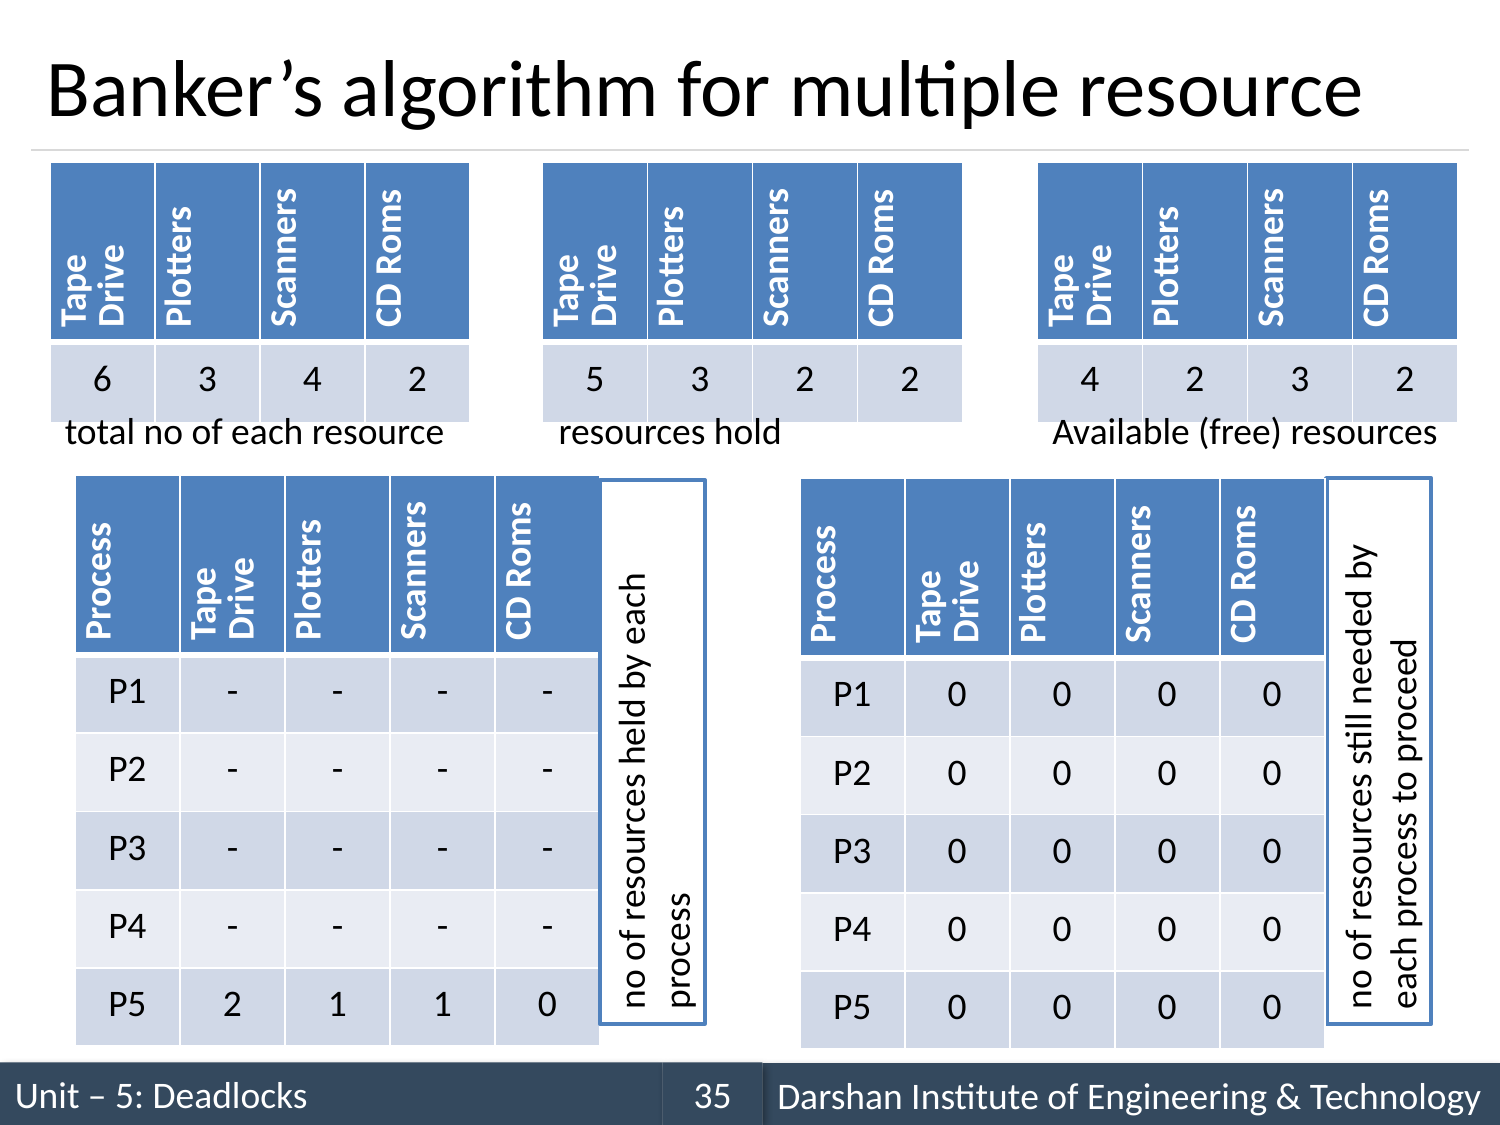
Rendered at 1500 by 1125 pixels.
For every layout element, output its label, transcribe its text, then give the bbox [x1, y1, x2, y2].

table_cell - [496, 734, 598, 811]
table_header Scanners [261, 163, 364, 339]
table_header Tape Drive [543, 163, 647, 339]
table_cell 0 [906, 894, 1009, 970]
table_cell 0 [1221, 661, 1324, 736]
table_cell - [496, 658, 598, 732]
table_cell 0 [906, 972, 1009, 1048]
text_box no of resources held by each process [598, 478, 707, 1026]
table_cell 4 [1038, 345, 1142, 399]
table_cell - [391, 658, 494, 732]
table_header Plotters [286, 476, 389, 652]
table_cell 3 [156, 345, 259, 399]
table_cell 0 [1011, 737, 1114, 814]
table_header CD Roms [1353, 163, 1457, 339]
table_cell 2 [1143, 345, 1247, 399]
table_cell 0 [1221, 815, 1324, 892]
table_cell 2 [858, 345, 962, 422]
table_cell 0 [1011, 815, 1114, 892]
table_header CD Roms [496, 476, 599, 652]
text_box Available (free) resources [1037, 399, 1469, 460]
table_header CD Roms [1221, 479, 1324, 655]
table_cell 2 [366, 345, 469, 422]
table_cell 0 [1011, 894, 1114, 970]
table_cell 6 [51, 345, 154, 399]
table_cell 0 [906, 737, 1009, 814]
table_header Plotters [1011, 479, 1114, 655]
table_cell 0 [1221, 894, 1324, 970]
table_cell P1 [76, 658, 179, 732]
text_box resources hold [543, 399, 957, 460]
table_cell P4 [76, 891, 179, 967]
table_cell 0 [1116, 815, 1219, 892]
table_cell 2 [181, 969, 284, 1045]
table_cell 3 [1248, 345, 1352, 399]
table_header Scanners [391, 476, 494, 652]
table_cell 0 [906, 661, 1009, 736]
table_cell 4 [261, 345, 364, 399]
table_cell - [391, 734, 494, 811]
table_cell 1 [286, 969, 389, 1045]
table_cell - [181, 658, 284, 732]
table_cell 0 [1011, 661, 1114, 736]
table_cell P5 [801, 972, 904, 1048]
table_cell P4 [801, 894, 904, 970]
table_cell - [286, 658, 389, 732]
table_cell P5 [76, 969, 179, 1045]
table_cell - [181, 734, 284, 811]
table_cell 0 [1116, 894, 1219, 970]
table_header Tape Drive [181, 476, 284, 652]
table_header Plotters [156, 163, 259, 339]
table_cell - [286, 734, 389, 811]
table_header Scanners [753, 163, 857, 339]
table_cell - [496, 812, 598, 889]
table_header Process [801, 479, 904, 655]
table_cell - [181, 891, 284, 967]
table_header Tape Drive [1038, 163, 1142, 339]
text_box no of resources still needed by each process to proceed [1324, 476, 1433, 1026]
table_cell - [391, 812, 494, 889]
table_cell 0 [906, 815, 1009, 892]
table_cell 0 [1221, 972, 1324, 1048]
table_cell 0 [1116, 661, 1219, 736]
table_cell - [181, 812, 284, 889]
table_cell P3 [76, 812, 179, 889]
table_cell P3 [801, 815, 904, 892]
table_cell 2 [753, 345, 857, 399]
text_box total no of each resource [50, 399, 463, 460]
table_cell P1 [801, 661, 904, 736]
title Banker’s algorithm for multiple resource [31, 17, 1469, 150]
table_cell 0 [1116, 737, 1219, 814]
table_header CD Roms [366, 163, 469, 339]
table_header Tape Drive [906, 479, 1009, 655]
table_header Process [76, 476, 179, 652]
table_cell 3 [648, 345, 752, 399]
list [31, 162, 1469, 1038]
table_cell - [286, 891, 389, 967]
table_header Tape Drive [51, 163, 154, 339]
table_header Plotters [1143, 163, 1247, 339]
table_cell 0 [1116, 972, 1219, 1048]
table_header Plotters [648, 163, 752, 339]
table_cell 0 [1011, 972, 1114, 1048]
table_header CD Roms [858, 163, 962, 339]
table_cell - [391, 891, 494, 967]
table_cell 1 [391, 969, 494, 1045]
table_cell 0 [1221, 737, 1324, 814]
table_cell 5 [543, 345, 647, 399]
table_cell 2 [1353, 345, 1457, 399]
table_cell - [286, 812, 389, 889]
table_header Scanners [1116, 479, 1219, 655]
table_cell 0 [496, 969, 599, 1045]
table_header Scanners [1248, 163, 1352, 339]
table_cell P2 [801, 737, 904, 814]
table_cell P2 [76, 734, 179, 811]
table_cell - [496, 891, 598, 967]
